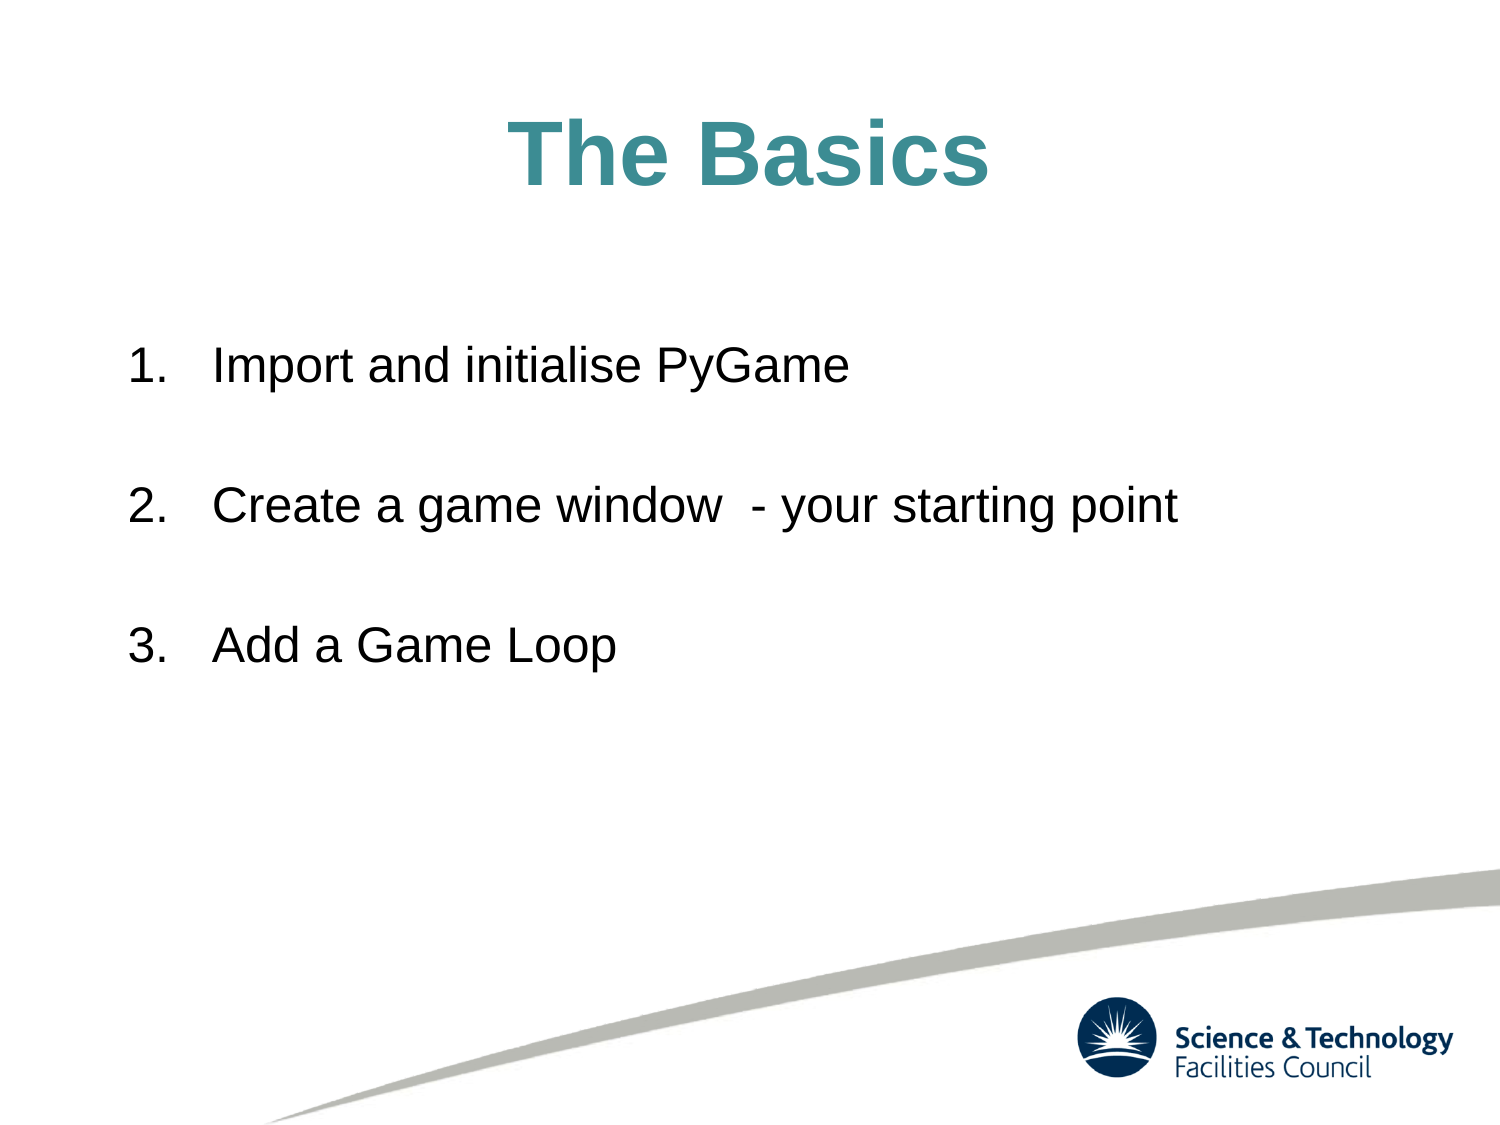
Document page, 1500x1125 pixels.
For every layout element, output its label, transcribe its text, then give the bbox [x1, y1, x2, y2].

list Import and initialise PyGame Create a game window - your starting point Add a Game Loop [112, 255, 1388, 879]
title The Basics [0, 54, 1500, 243]
picture [256, 868, 1500, 1125]
